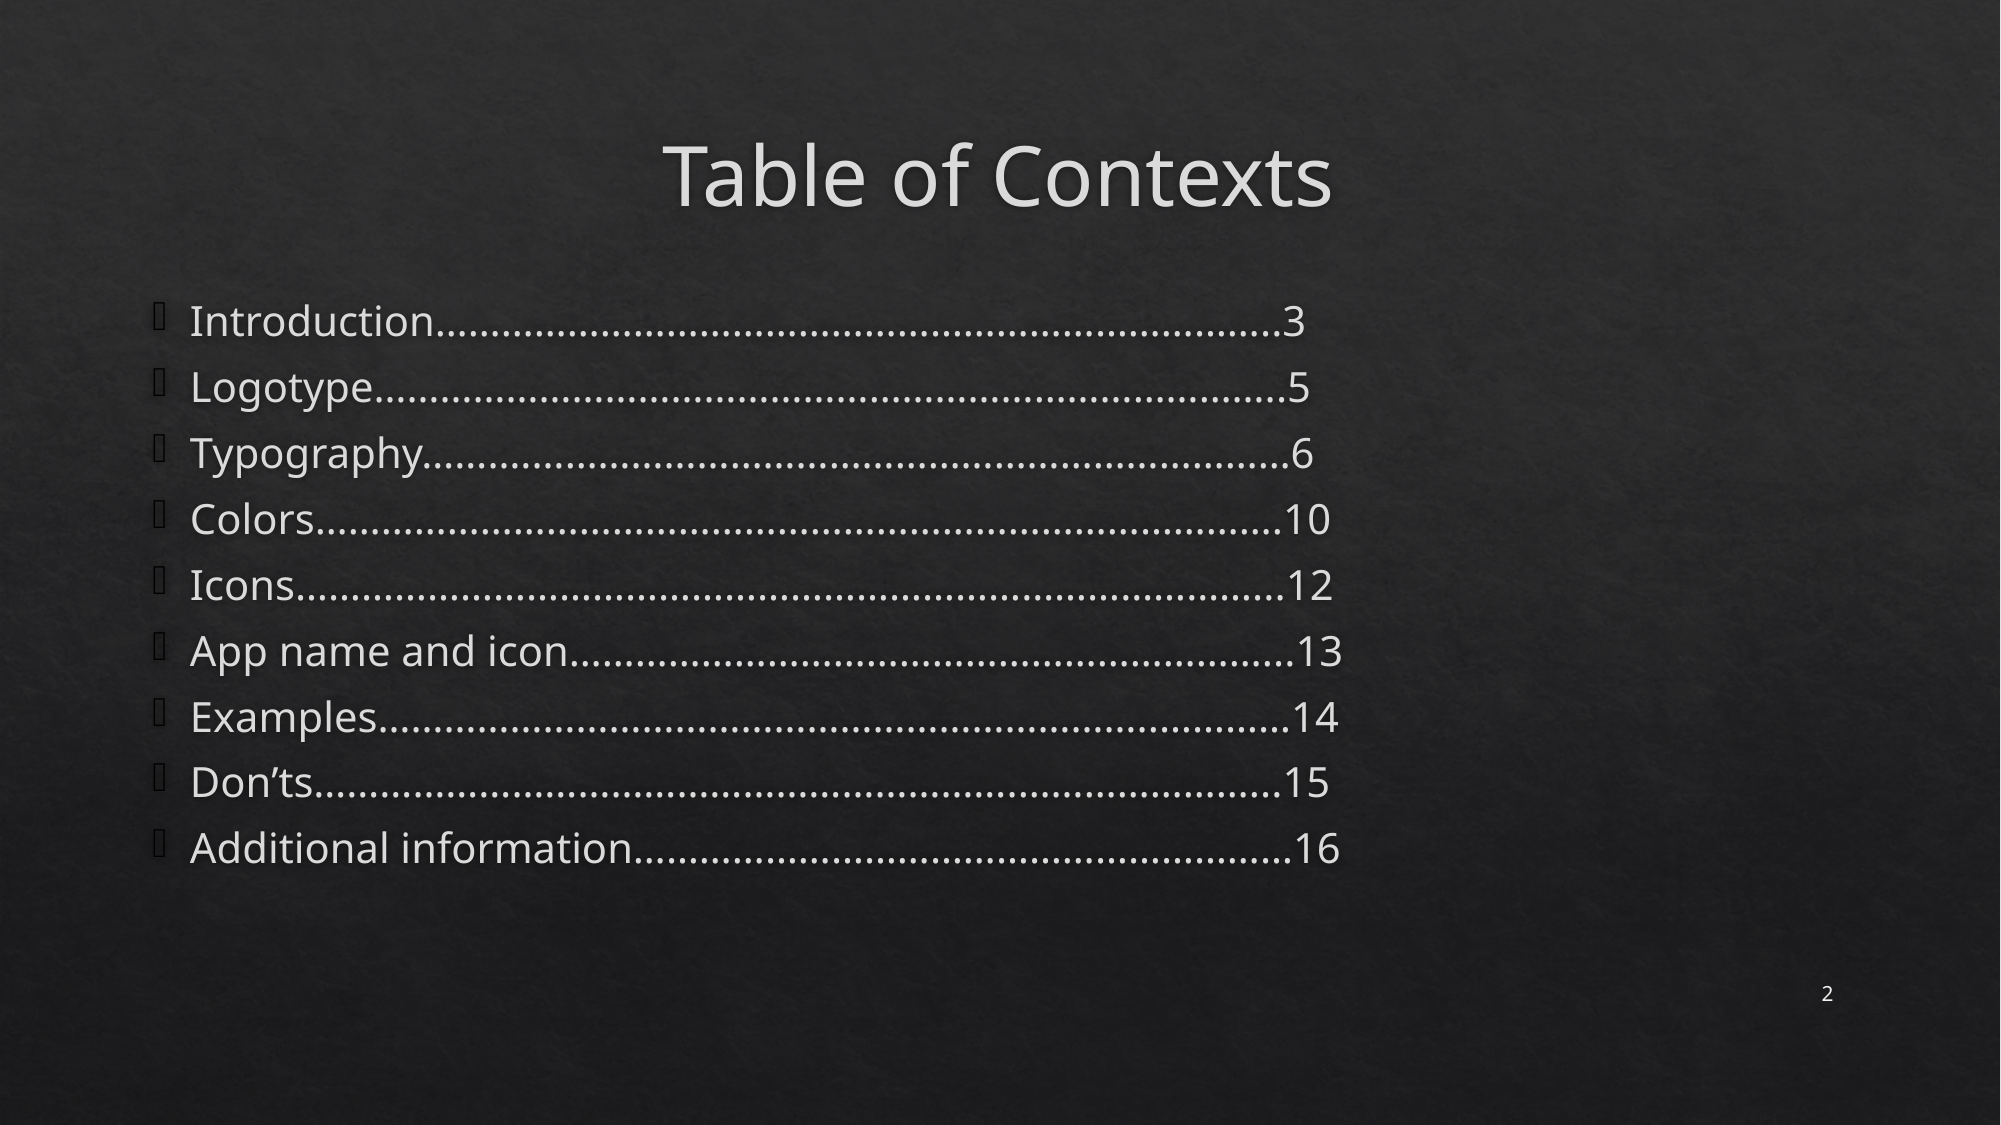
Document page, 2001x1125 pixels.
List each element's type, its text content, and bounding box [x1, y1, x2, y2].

title Table of Contexts [149, 99, 1849, 260]
list Introduction…………………………………………………………………..3 Logotype………………………………………………………………………..5 Typography……….……………………………………………………………6 Colors…………………………………………………………………………….10 Icons……………………………………………………………………………...12 App name and icon………………………………………………………...13 Examples……………………………………………………………..…………14 Don’ts……………………………………………………….…………………...15 Additional information……………………………………………………16 [137, 293, 1863, 1007]
slide_number 2 [1724, 965, 1849, 1025]
